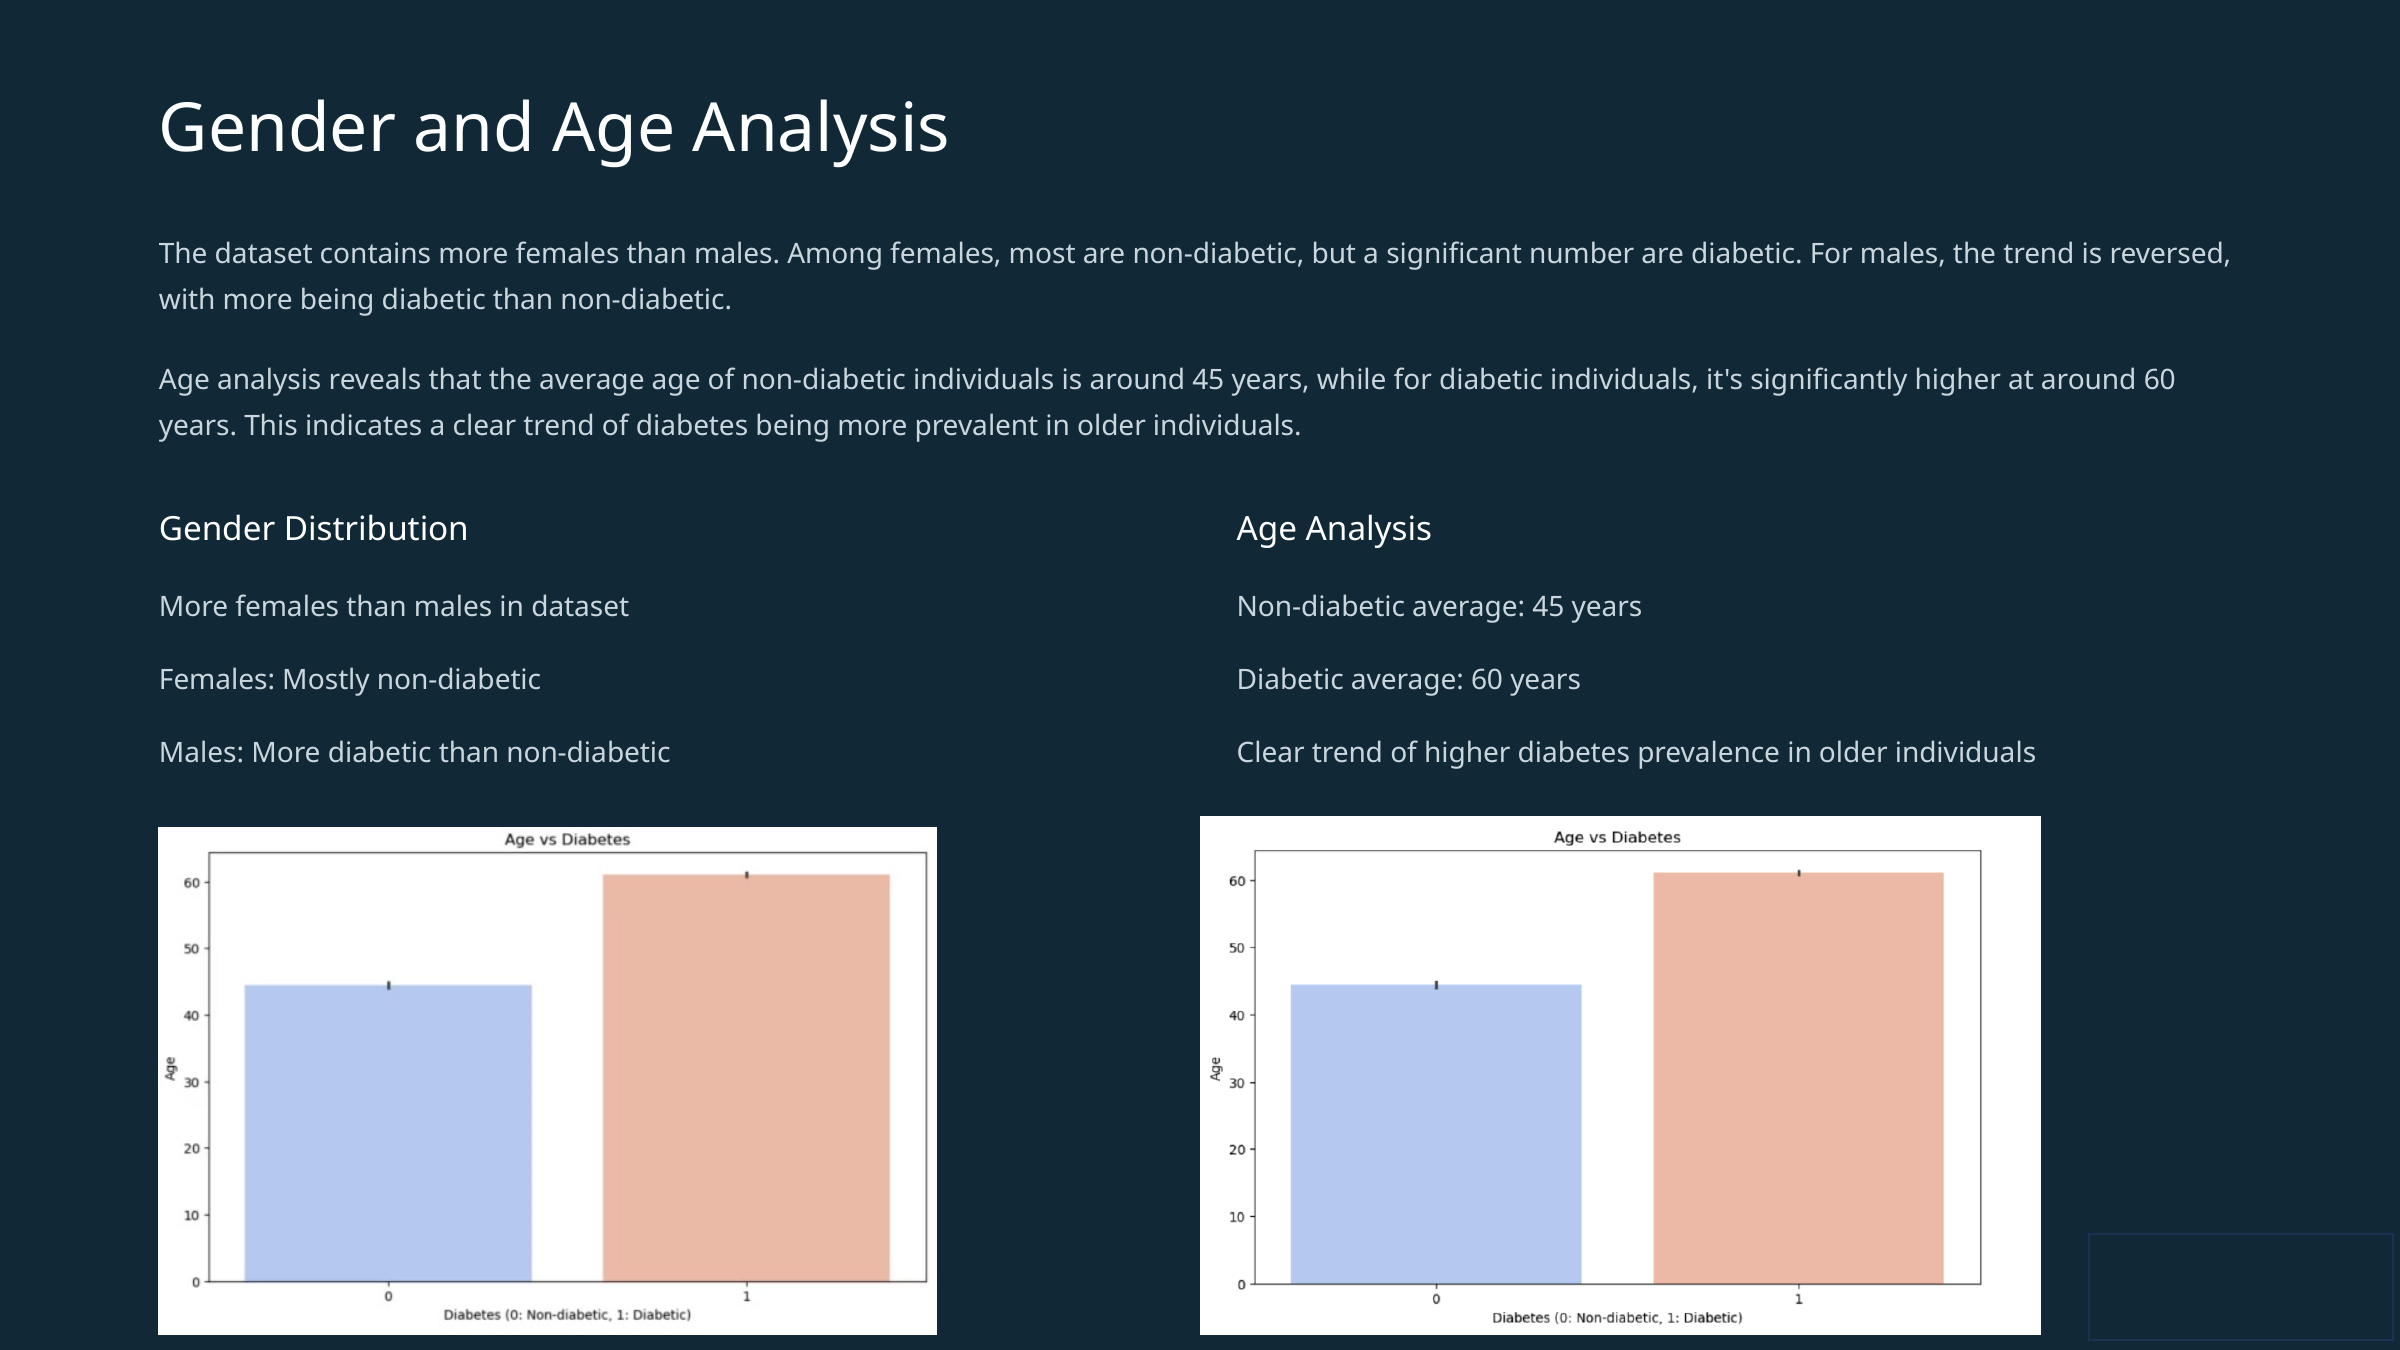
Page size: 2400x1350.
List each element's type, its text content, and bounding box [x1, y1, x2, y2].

text_box Gender and Age Analysis [158, 80, 1173, 166]
text_box Males: More diabetic than non-diabetic [158, 722, 1165, 769]
text_box Age Analysis [1236, 504, 1580, 548]
text_box The dataset contains more females than males. Among females, most are non-diabetic, but a significant number are diabetic. For males, the trend is reversed, with more being diabetic than non-diabetic. [158, 223, 2241, 317]
text_box Age analysis reveals that the average age of non-diabetic individuals is around 45 years, while for diabetic individuals, it's significantly higher at around 60 years. This indicates a clear trend of diabetes being more prevalent in older individuals. [158, 349, 2241, 443]
picture [1199, 816, 2041, 1335]
text_box More females than males in dataset [158, 576, 1165, 623]
text_box [2088, 1233, 2394, 1341]
text_box Non-diabetic average: 45 years [1236, 576, 2243, 623]
picture [158, 827, 937, 1335]
text_box Gender Distribution [158, 504, 559, 548]
text_box Diabetic average: 60 years [1236, 649, 2243, 696]
text_box Females: Mostly non-diabetic [158, 649, 1165, 696]
text_box Clear trend of higher diabetes prevalence in older individuals [1236, 722, 2243, 769]
